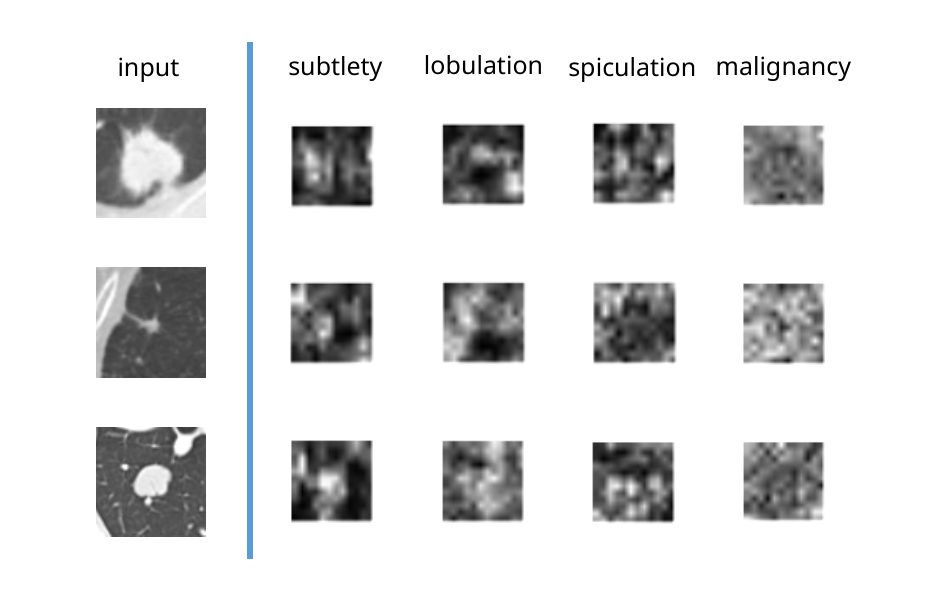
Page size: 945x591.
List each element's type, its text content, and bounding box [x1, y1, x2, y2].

text_box lobulation [409, 42, 564, 87]
picture [589, 279, 680, 366]
picture [438, 438, 529, 528]
picture [737, 279, 830, 370]
text_box input [102, 43, 211, 89]
picture [440, 277, 528, 367]
picture [283, 276, 380, 369]
picture [739, 436, 831, 527]
text_box spiculation [553, 43, 716, 89]
picture [437, 121, 530, 212]
picture [95, 427, 206, 537]
picture [95, 108, 206, 218]
picture [95, 267, 206, 378]
picture [588, 436, 678, 527]
picture [591, 121, 678, 209]
text_box subtlety [273, 42, 410, 88]
text_box malignancy [700, 42, 869, 88]
picture [286, 122, 377, 212]
picture [285, 436, 378, 528]
picture [739, 121, 828, 212]
